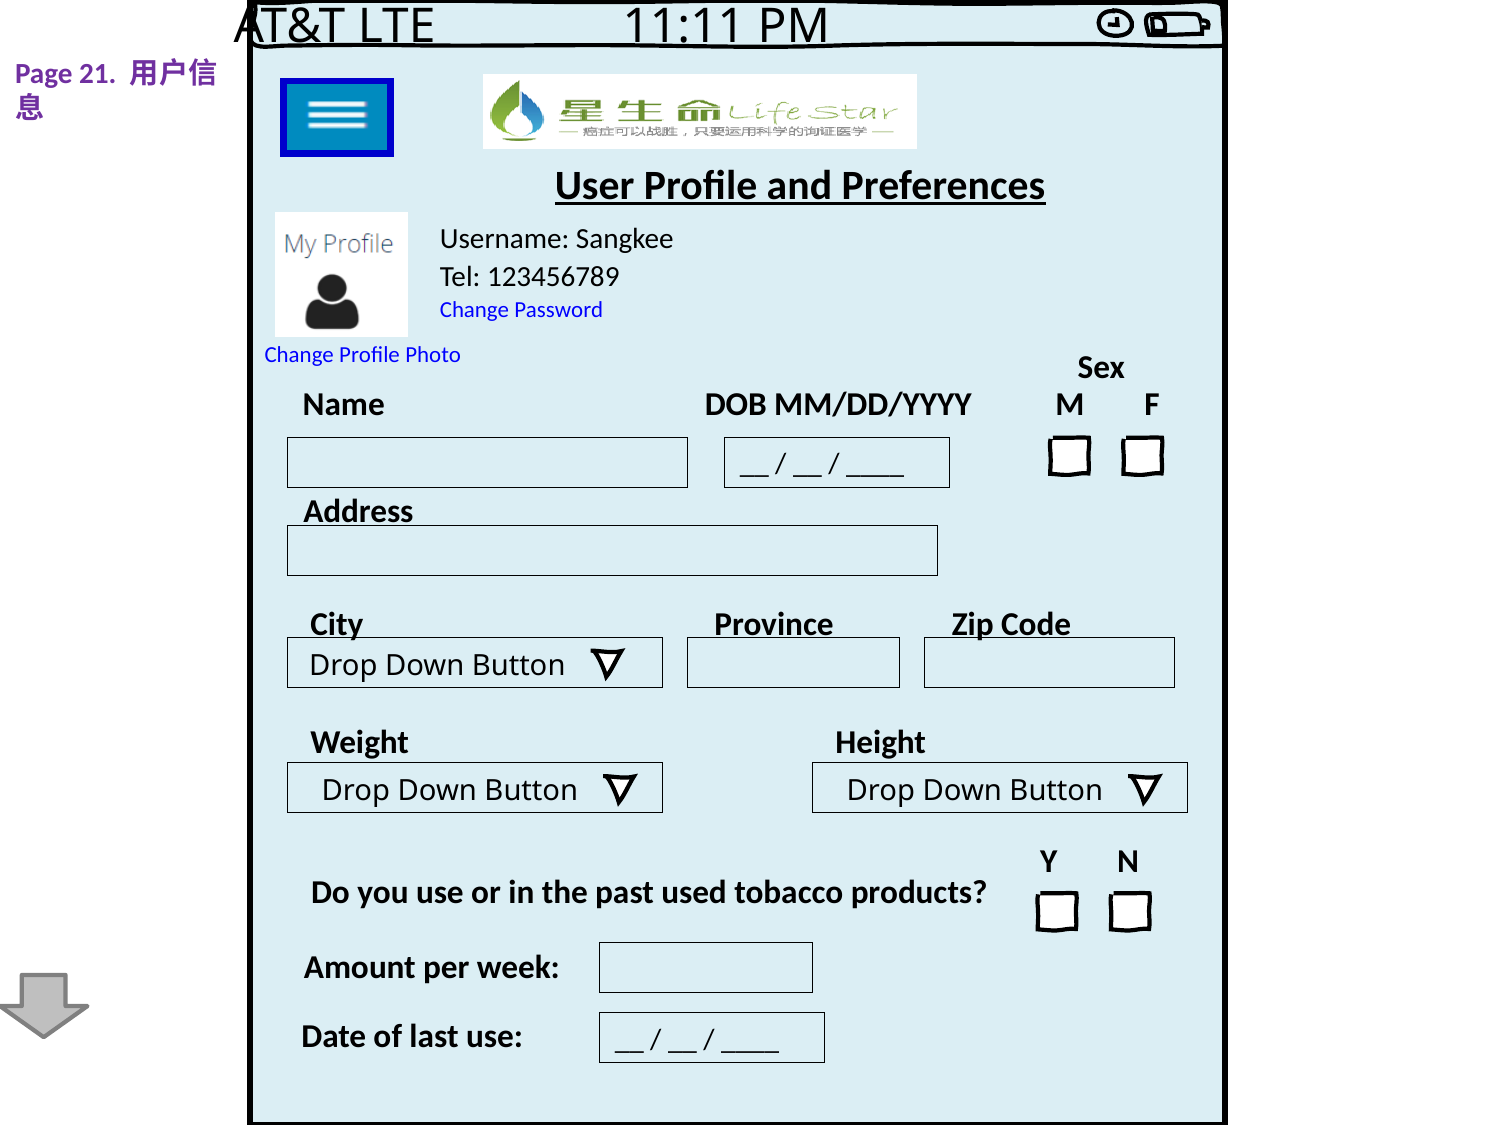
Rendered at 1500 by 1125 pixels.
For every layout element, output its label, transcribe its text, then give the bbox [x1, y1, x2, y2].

text_box Page 21. 用户信息 [0, 46, 248, 132]
picture [307, 102, 368, 107]
text_box [812, 762, 1188, 813]
text_box Sex [1062, 337, 1140, 393]
text_box F [1129, 374, 1175, 430]
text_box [249, 0, 1226, 53]
text_box [1110, 893, 1150, 931]
text_box [0, 972, 90, 1039]
text_box [924, 637, 1175, 688]
text_box Zip Code [937, 594, 1087, 650]
text_box [1128, 776, 1159, 803]
text_box [1049, 437, 1090, 475]
text_box [287, 637, 663, 688]
text_box Drop Down Button [300, 639, 575, 688]
text_box Province [699, 594, 849, 637]
text_box [590, 650, 622, 677]
text_box __ / __ / ____ [599, 1012, 825, 1063]
text_box Drop Down Button [312, 765, 588, 813]
picture [307, 112, 368, 117]
text_box N [1102, 831, 1155, 887]
text_box [287, 525, 938, 576]
text_box Change Profile Photo [249, 332, 600, 375]
text_box [1037, 893, 1077, 931]
text_box [287, 437, 688, 488]
picture [308, 123, 367, 128]
text_box City [295, 594, 379, 637]
text_box Address [288, 488, 429, 537]
text_box __ / __ / ____ [724, 437, 950, 488]
text_box Date of last use: [286, 1006, 539, 1062]
text_box DOB MM/DD/YYYY [690, 374, 987, 430]
picture [274, 212, 408, 337]
text_box [603, 776, 634, 803]
text_box Change Password [425, 287, 775, 330]
text_box [287, 762, 663, 813]
text_box Tel: 123456789 [425, 249, 775, 287]
text_box Name [288, 374, 400, 430]
picture [482, 74, 917, 150]
text_box Username: Sangkee [425, 212, 775, 249]
text_box Y [1025, 831, 1073, 887]
text_box Drop Down Button [837, 765, 1113, 813]
text_box [687, 637, 900, 688]
text_box [599, 942, 813, 993]
text_box Weight [295, 712, 425, 762]
text_box Do you use or in the past used tobacco products? [296, 862, 1004, 918]
text_box Height [820, 712, 942, 762]
text_box [1123, 437, 1163, 475]
text_box Amount per week: [289, 937, 576, 993]
text_box M [1040, 374, 1100, 430]
text_box [248, 58, 1227, 1125]
